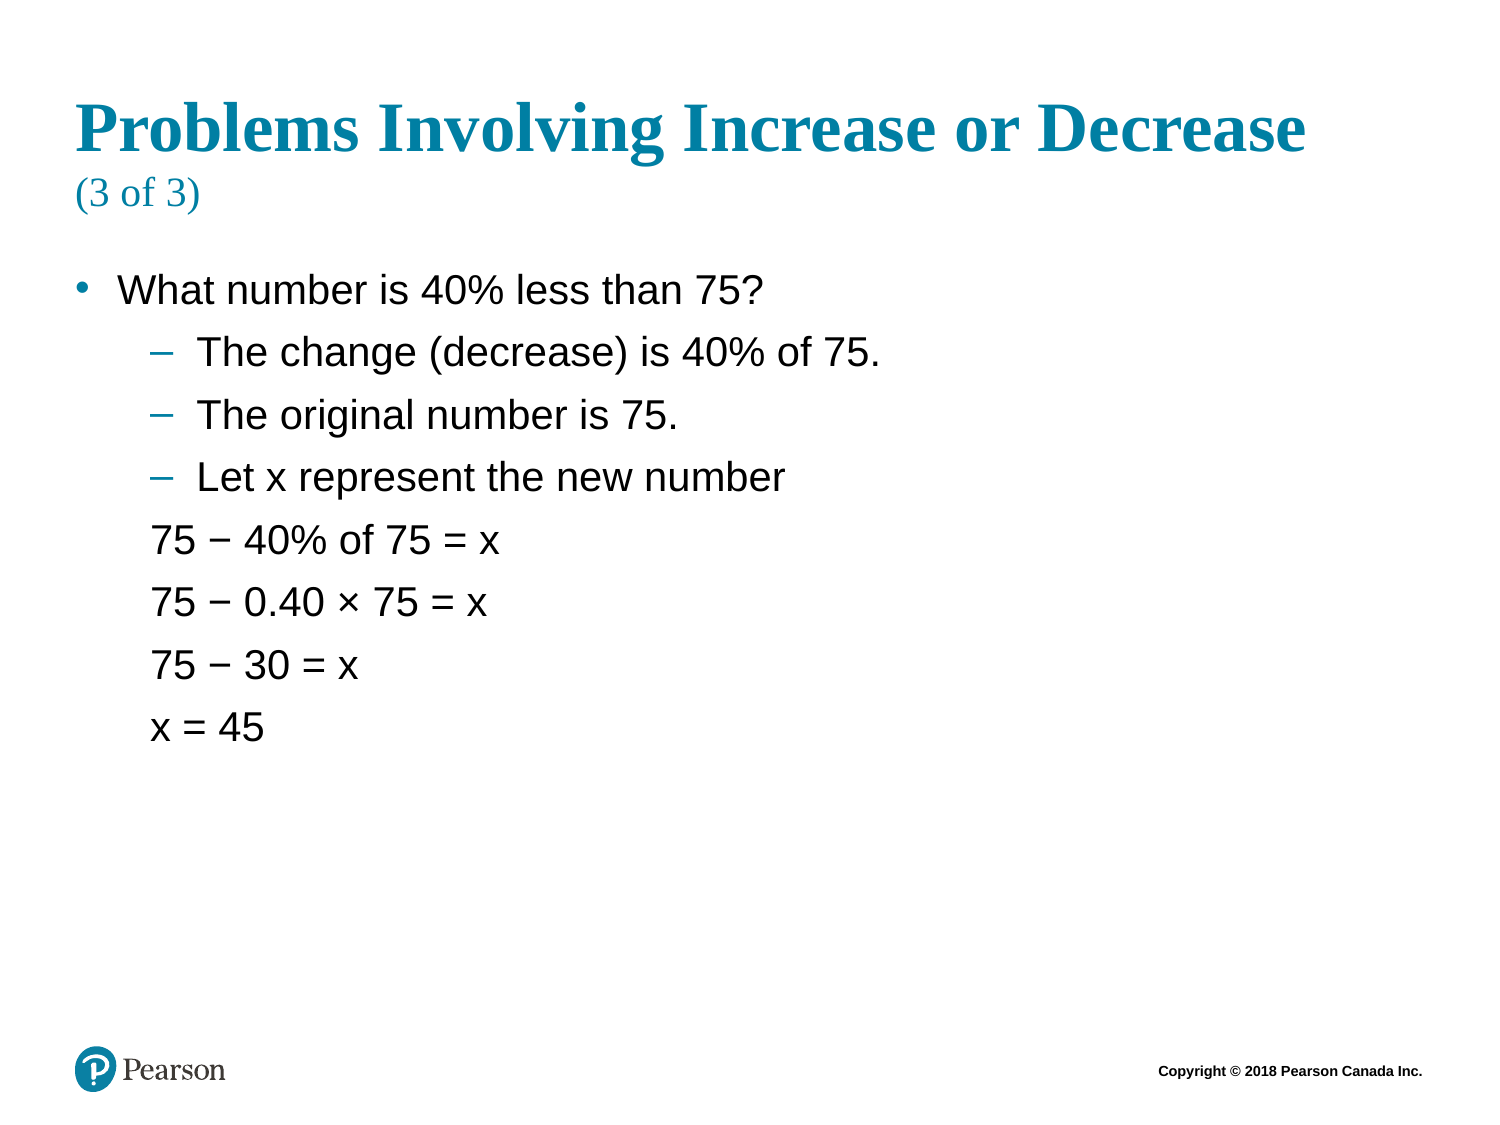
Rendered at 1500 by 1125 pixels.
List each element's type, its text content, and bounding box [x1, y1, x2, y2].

list What number is 40% less than 75? The change (decrease) is 40% of 75. The original number is 75. Let x represent the new number 75 − 40% of 75 = x 75 − 0.40 × 75 = x 75 − 30 = x x = 45 [75, 262, 1425, 1005]
title Problems Involving Increase or Decrease (3 of 3) [75, 35, 1425, 216]
